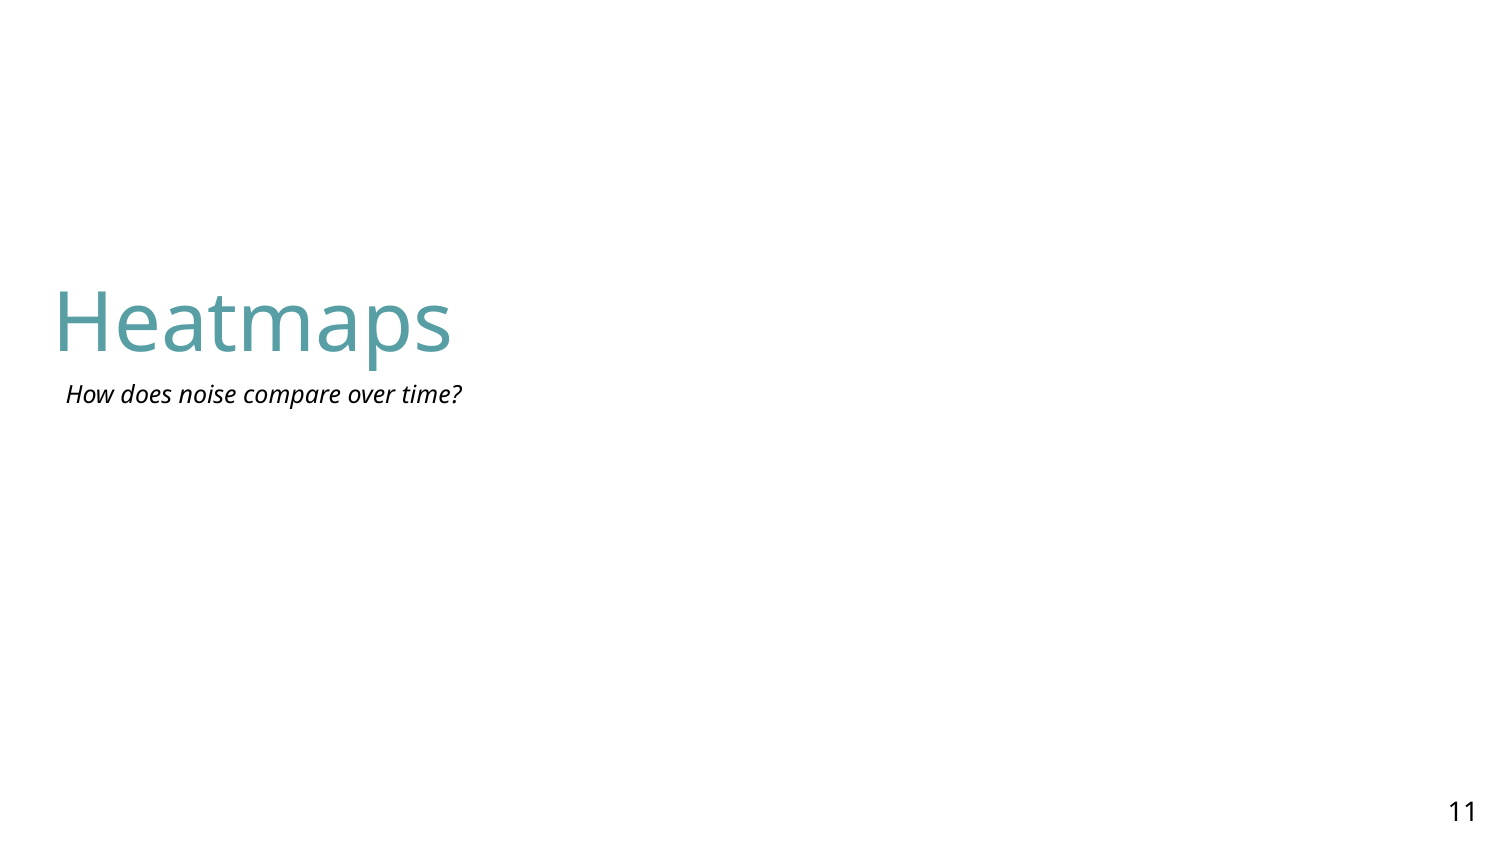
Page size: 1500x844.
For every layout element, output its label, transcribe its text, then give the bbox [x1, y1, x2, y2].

subtitle How does noise compare over time? [50, 364, 710, 480]
slide_number ‹#› [1403, 779, 1494, 844]
title Heatmaps [37, 252, 769, 353]
